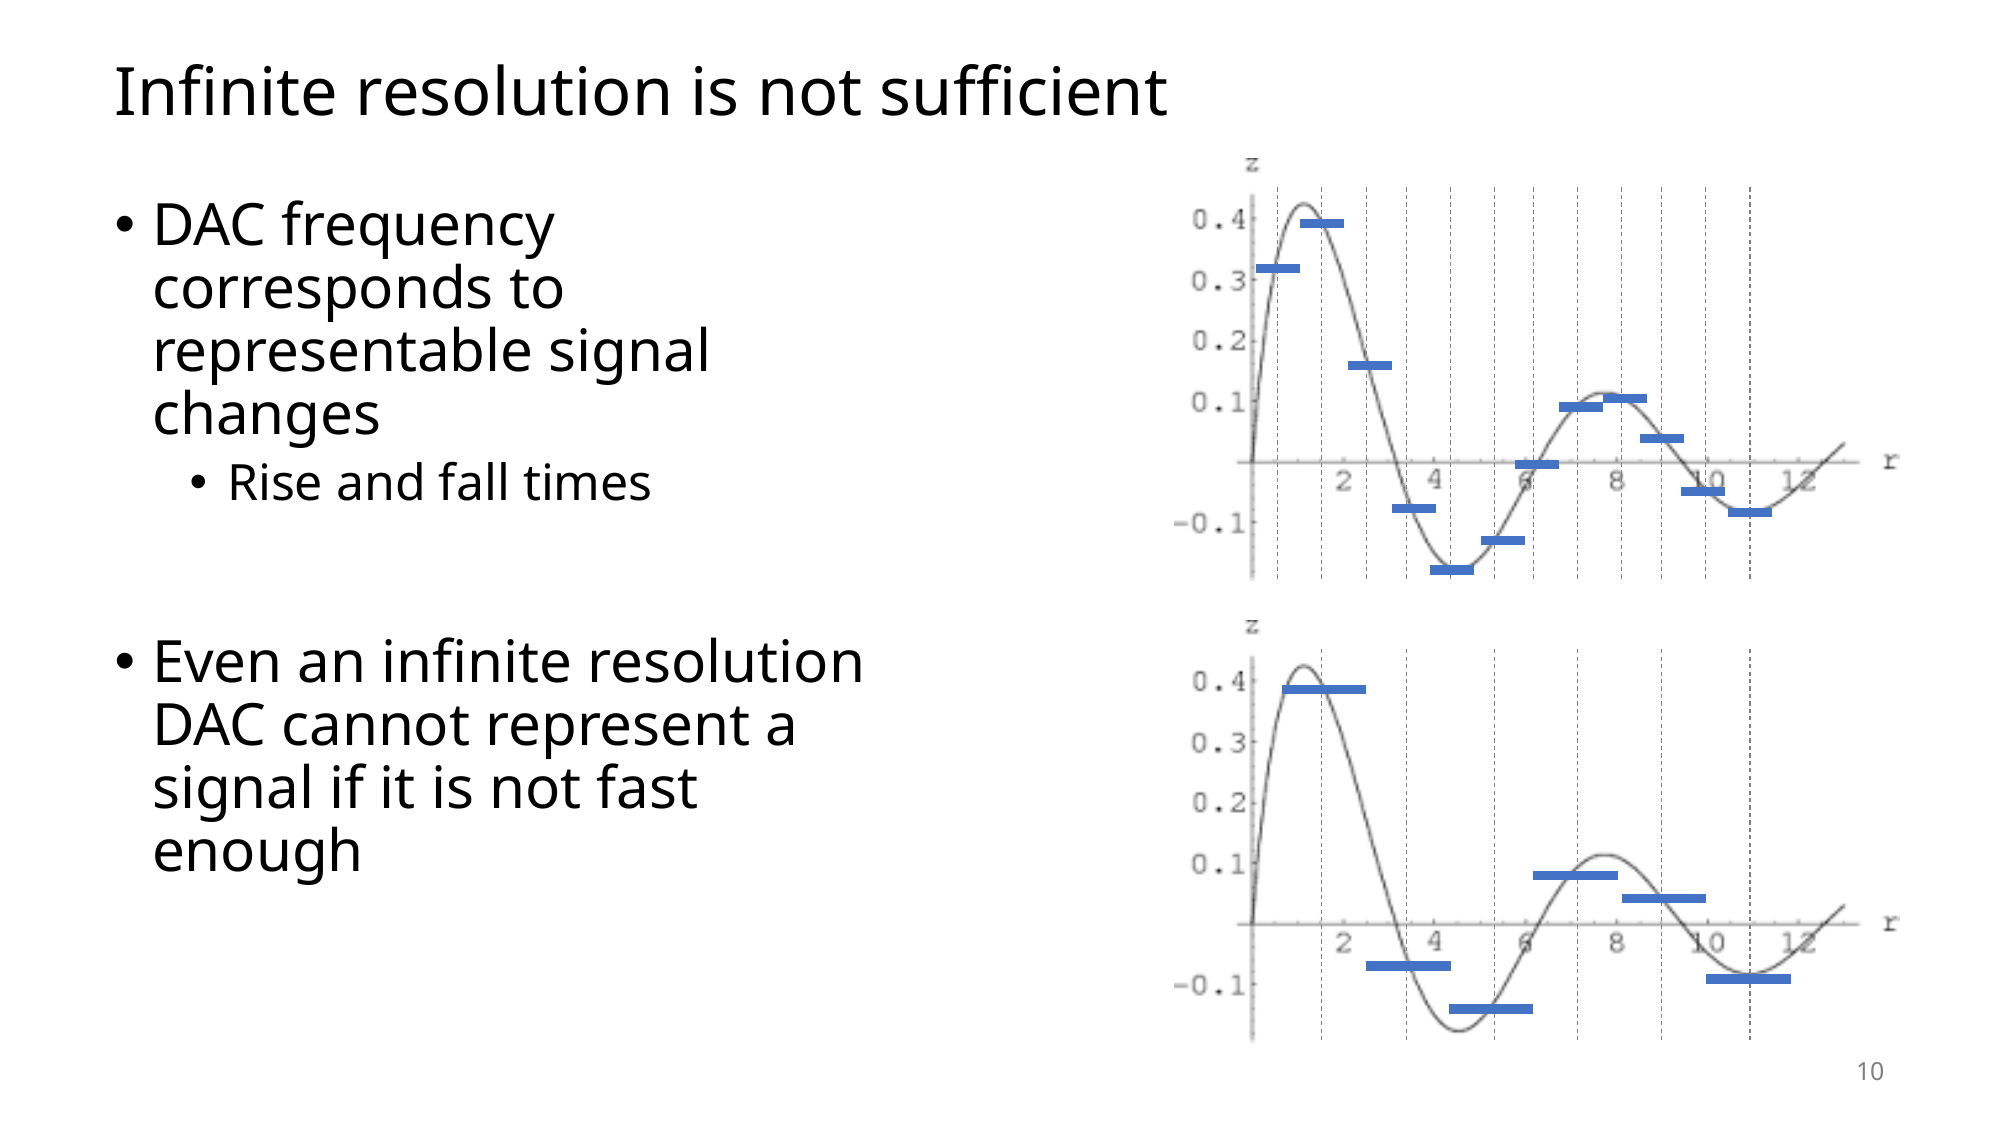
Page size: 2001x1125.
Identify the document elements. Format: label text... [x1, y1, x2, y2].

slide_number 10 [1749, 1043, 1900, 1103]
title Infinite resolution is not sufficient [99, 37, 1900, 150]
picture [1174, 158, 1900, 581]
list DAC frequency corresponds to representable signal changes Rise and fall times Even an infinite resolution DAC cannot represent a signal if it is not fast enough [99, 187, 890, 1013]
picture [1174, 620, 1900, 1043]
